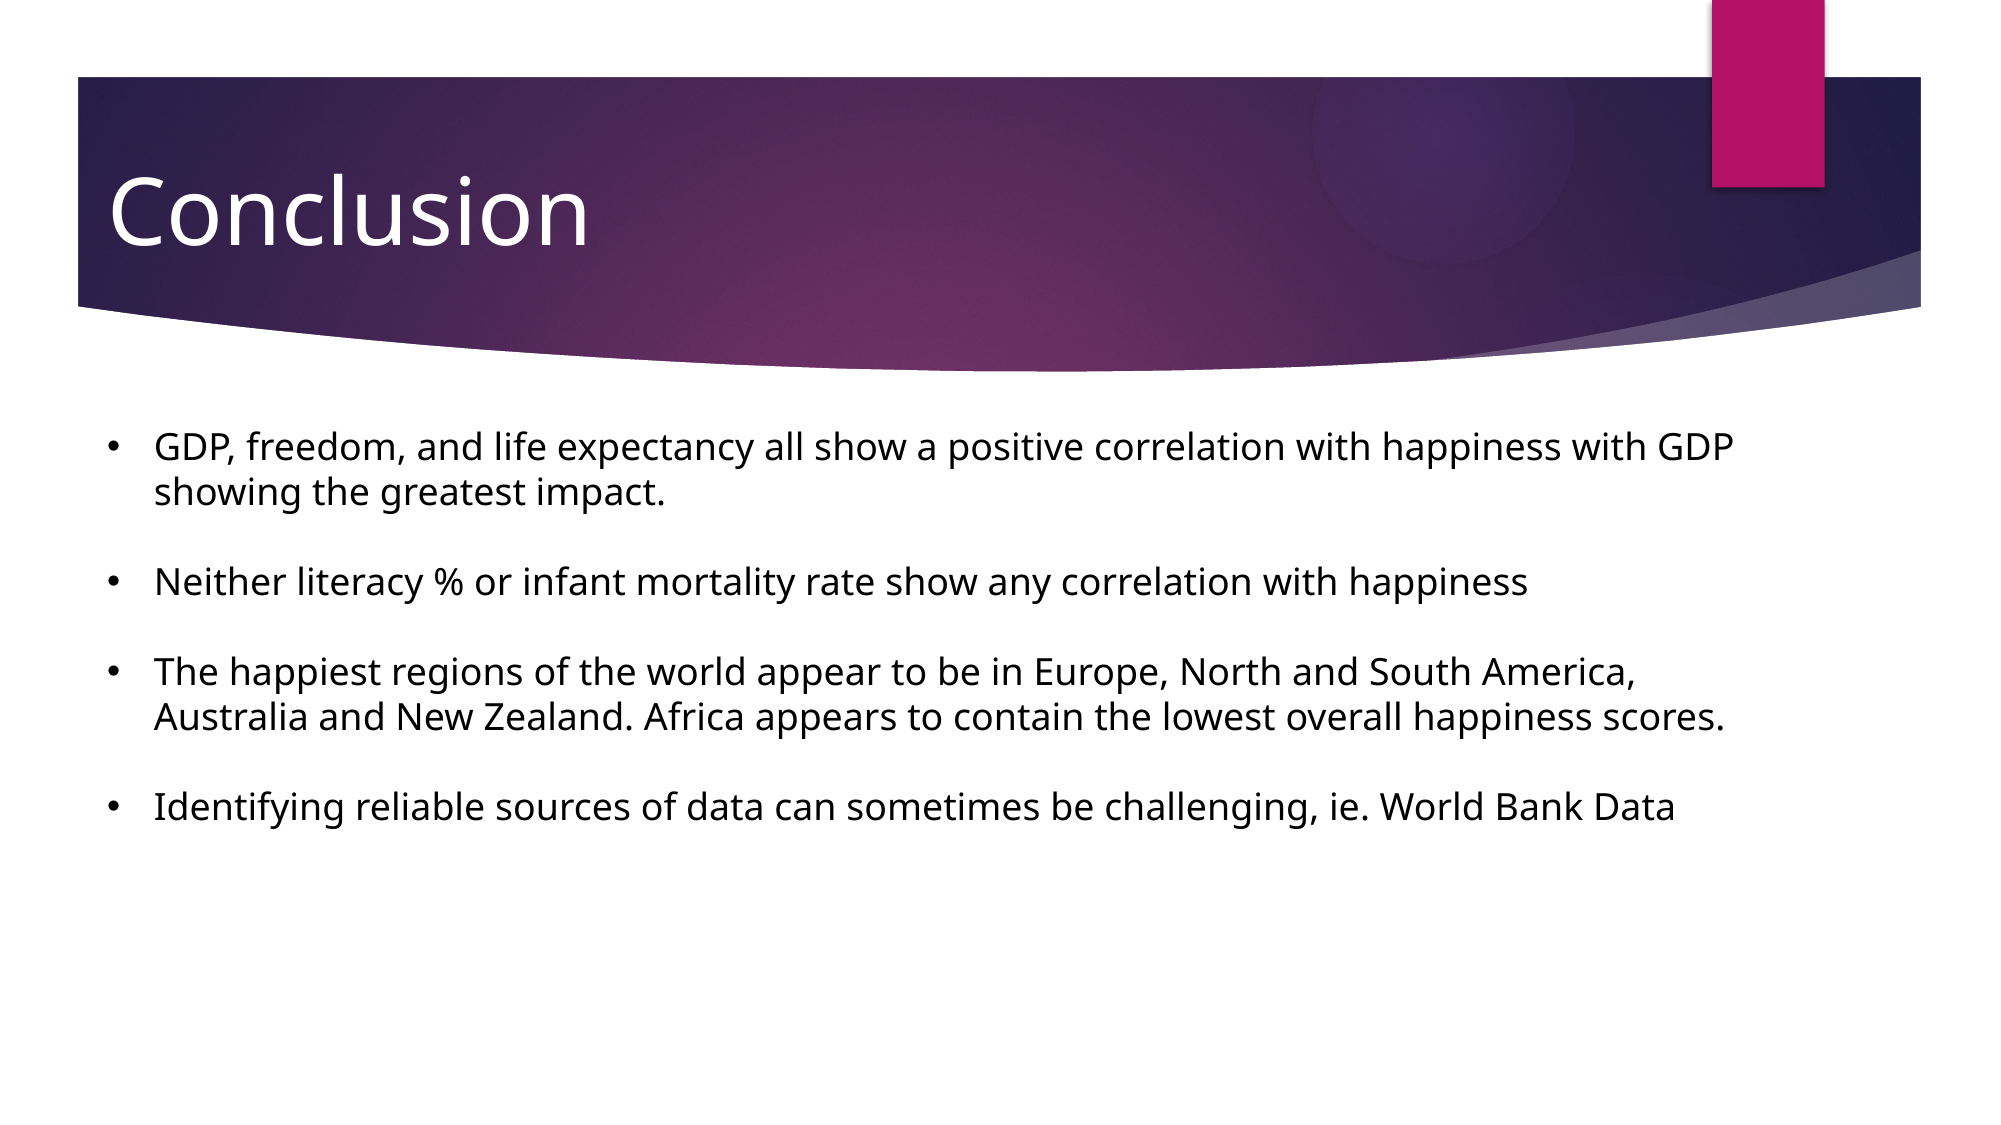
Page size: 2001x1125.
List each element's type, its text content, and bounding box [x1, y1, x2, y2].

text_box GDP, freedom, and life expectancy all show a positive correlation with happiness with GDP showing the greatest impact. Neither literacy % or infant mortality rate show any correlation with happiness The happiest regions of the world appear to be in Europe, North and South America, Australia and New Zealand. Africa appears to contain the lowest overall happiness scores. Identifying reliable sources of data can sometimes be challenging, ie. World Bank Data [92, 415, 1763, 971]
title Conclusion [92, 69, 1269, 272]
